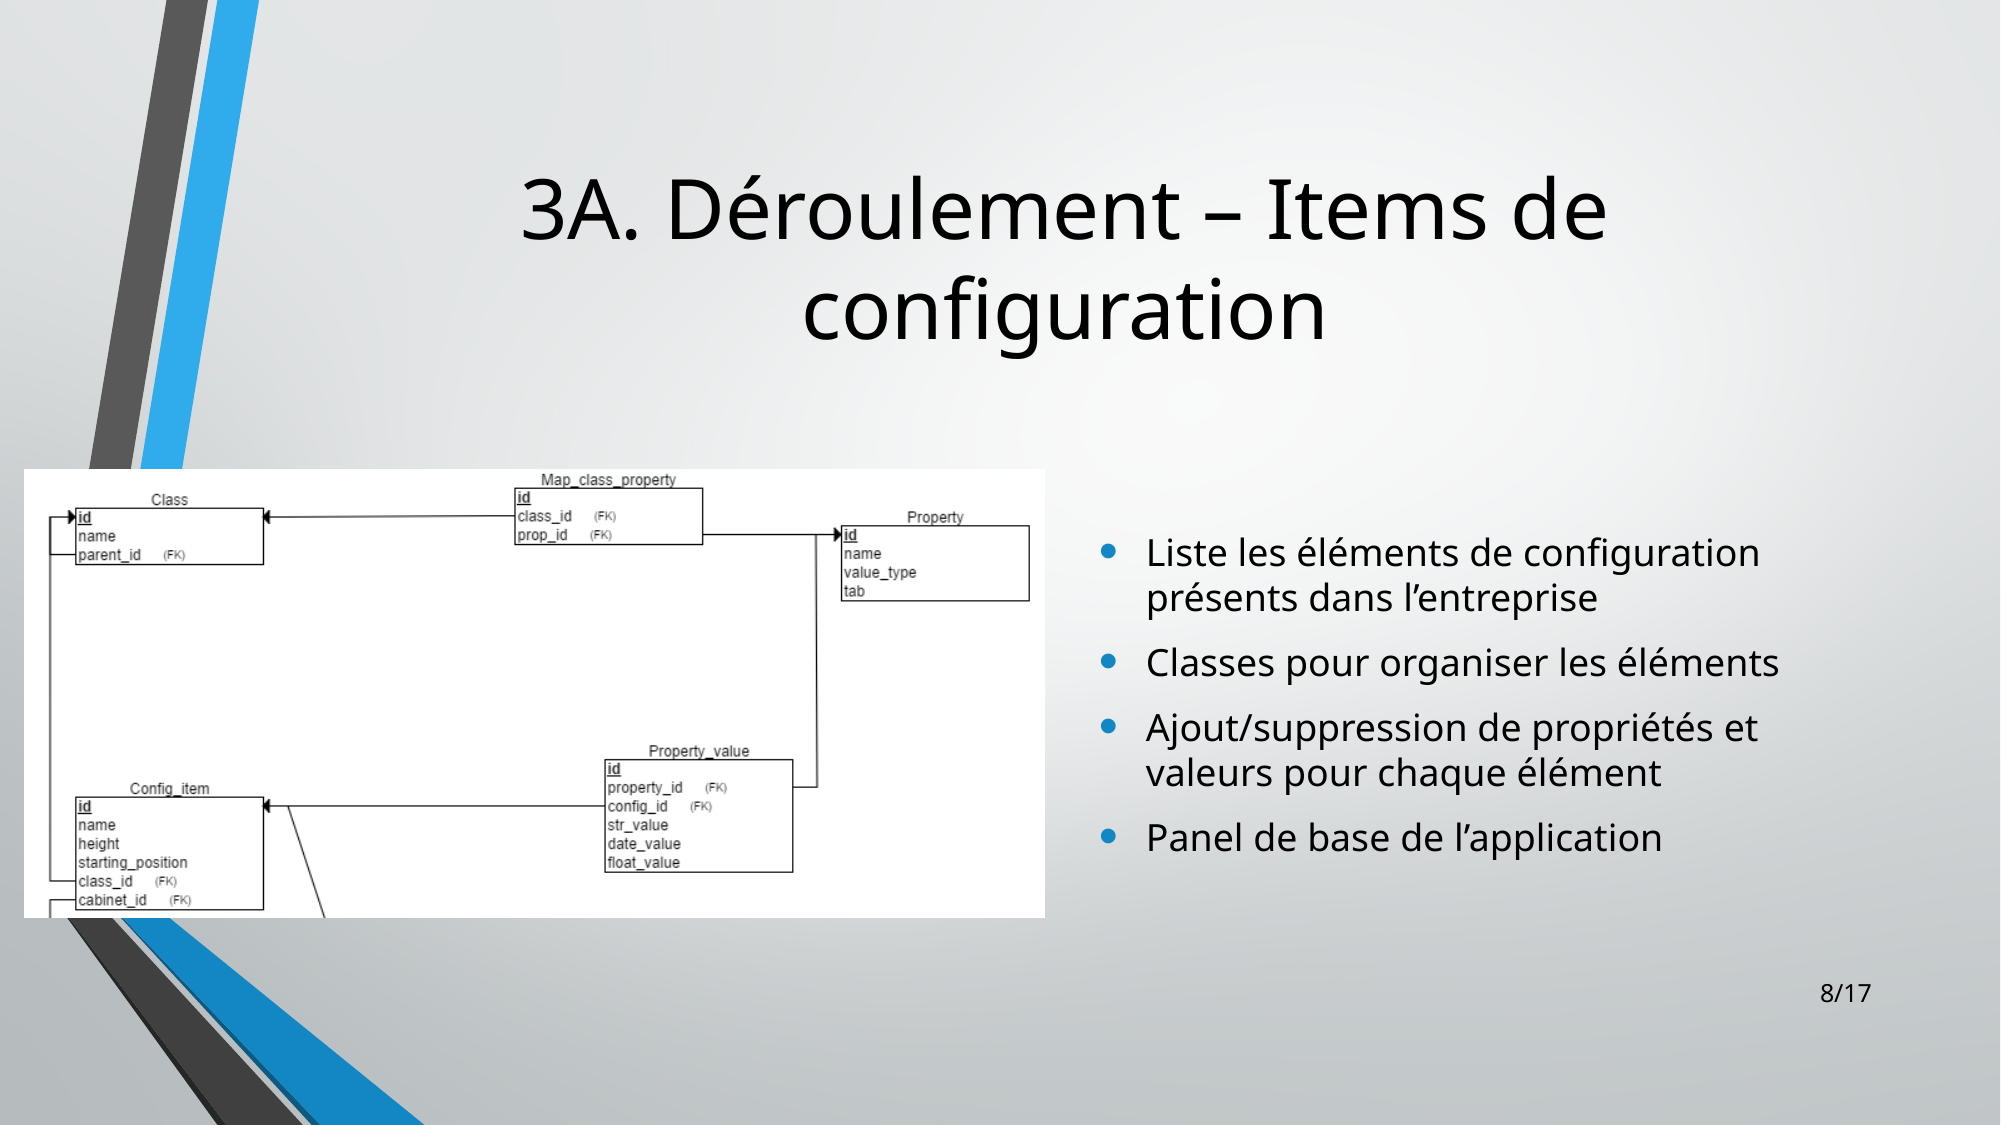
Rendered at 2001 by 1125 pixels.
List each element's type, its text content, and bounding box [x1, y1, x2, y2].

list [24, 469, 1045, 919]
title 3A. Déroulement – Items de configuration [243, 112, 1887, 400]
list Liste les éléments de configuration présents dans l’entreprise Classes pour organiser les éléments Ajout/suppression de propriétés et valeurs pour chaque élément Panel de base de l’application [1083, 437, 1887, 950]
slide_number 8 [1796, 965, 1887, 1025]
